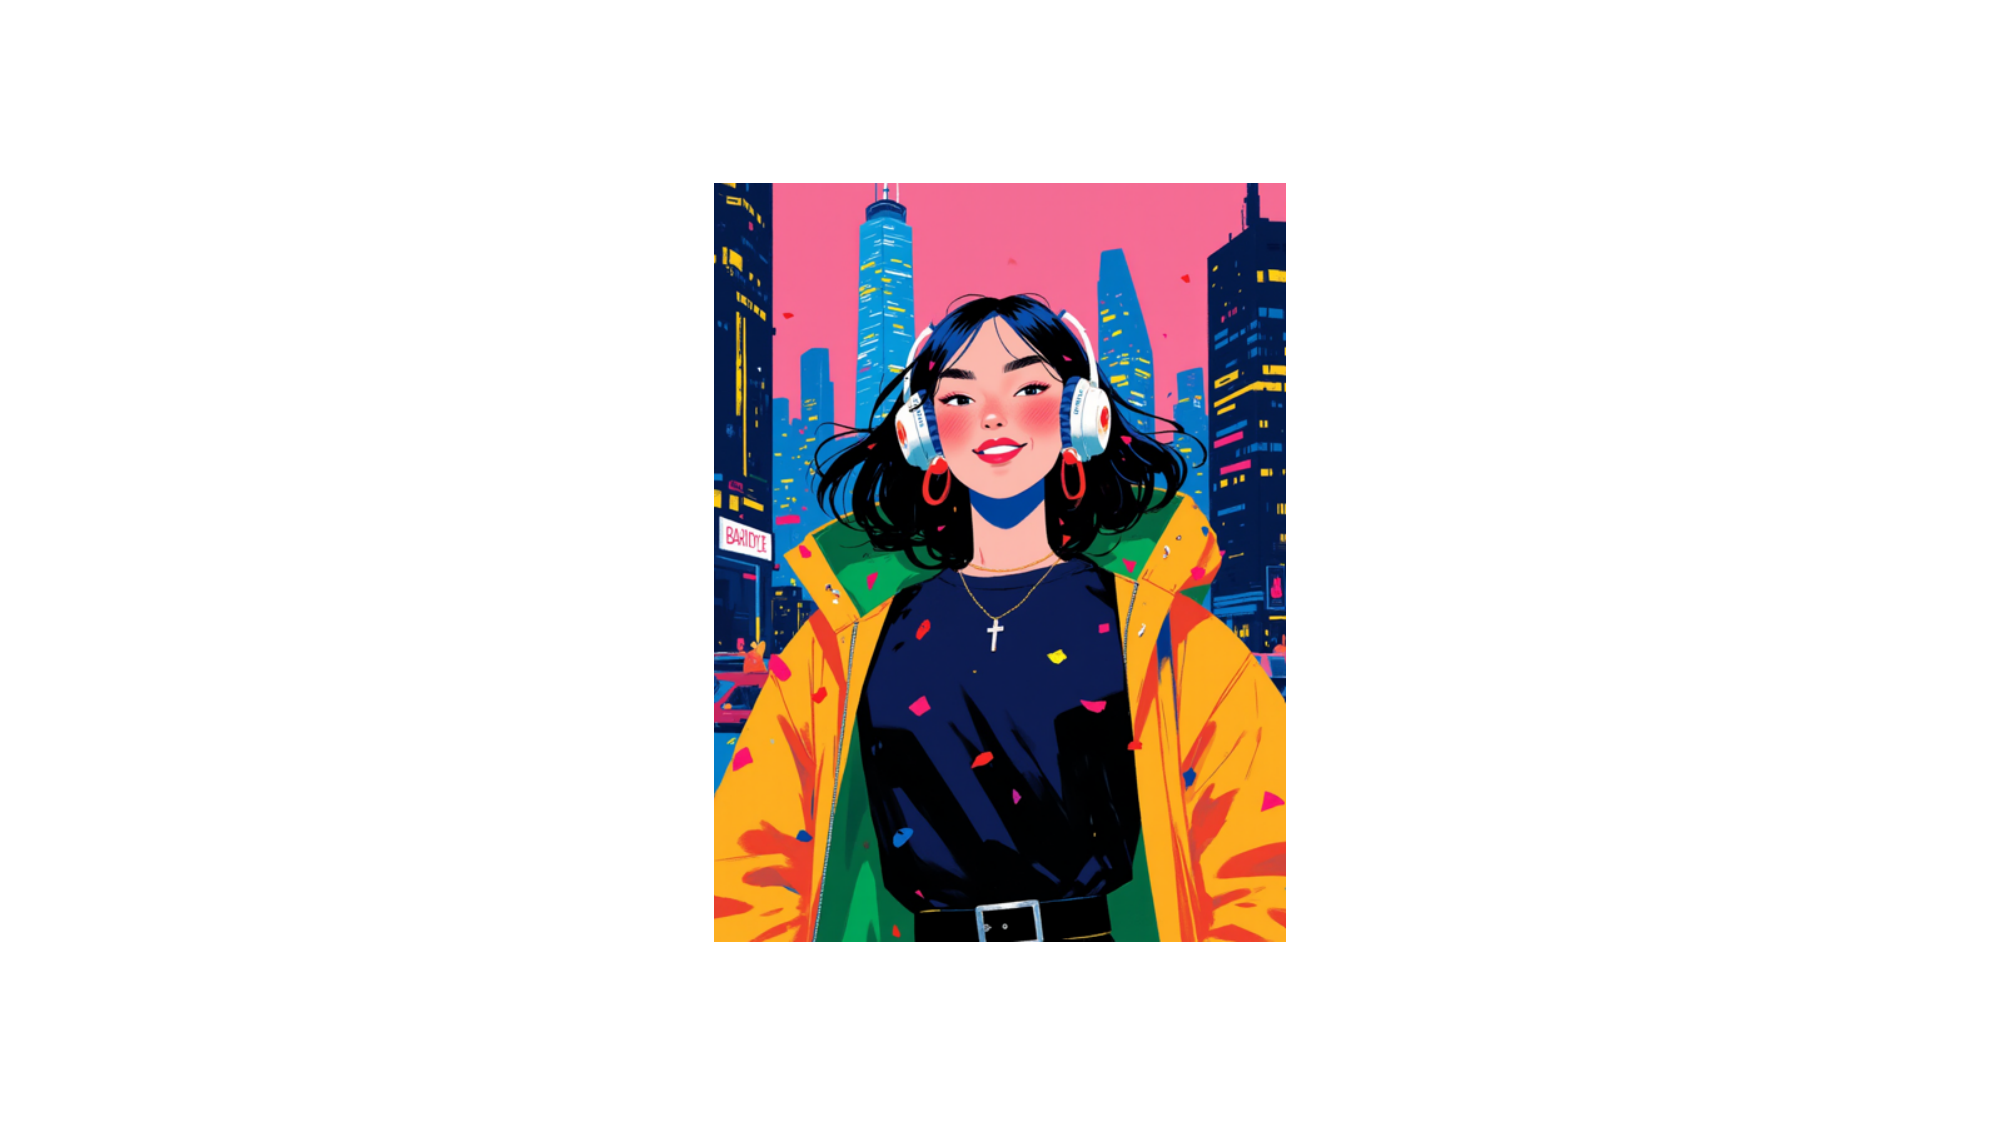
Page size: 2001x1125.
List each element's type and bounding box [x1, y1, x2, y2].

picture [714, 183, 1286, 942]
